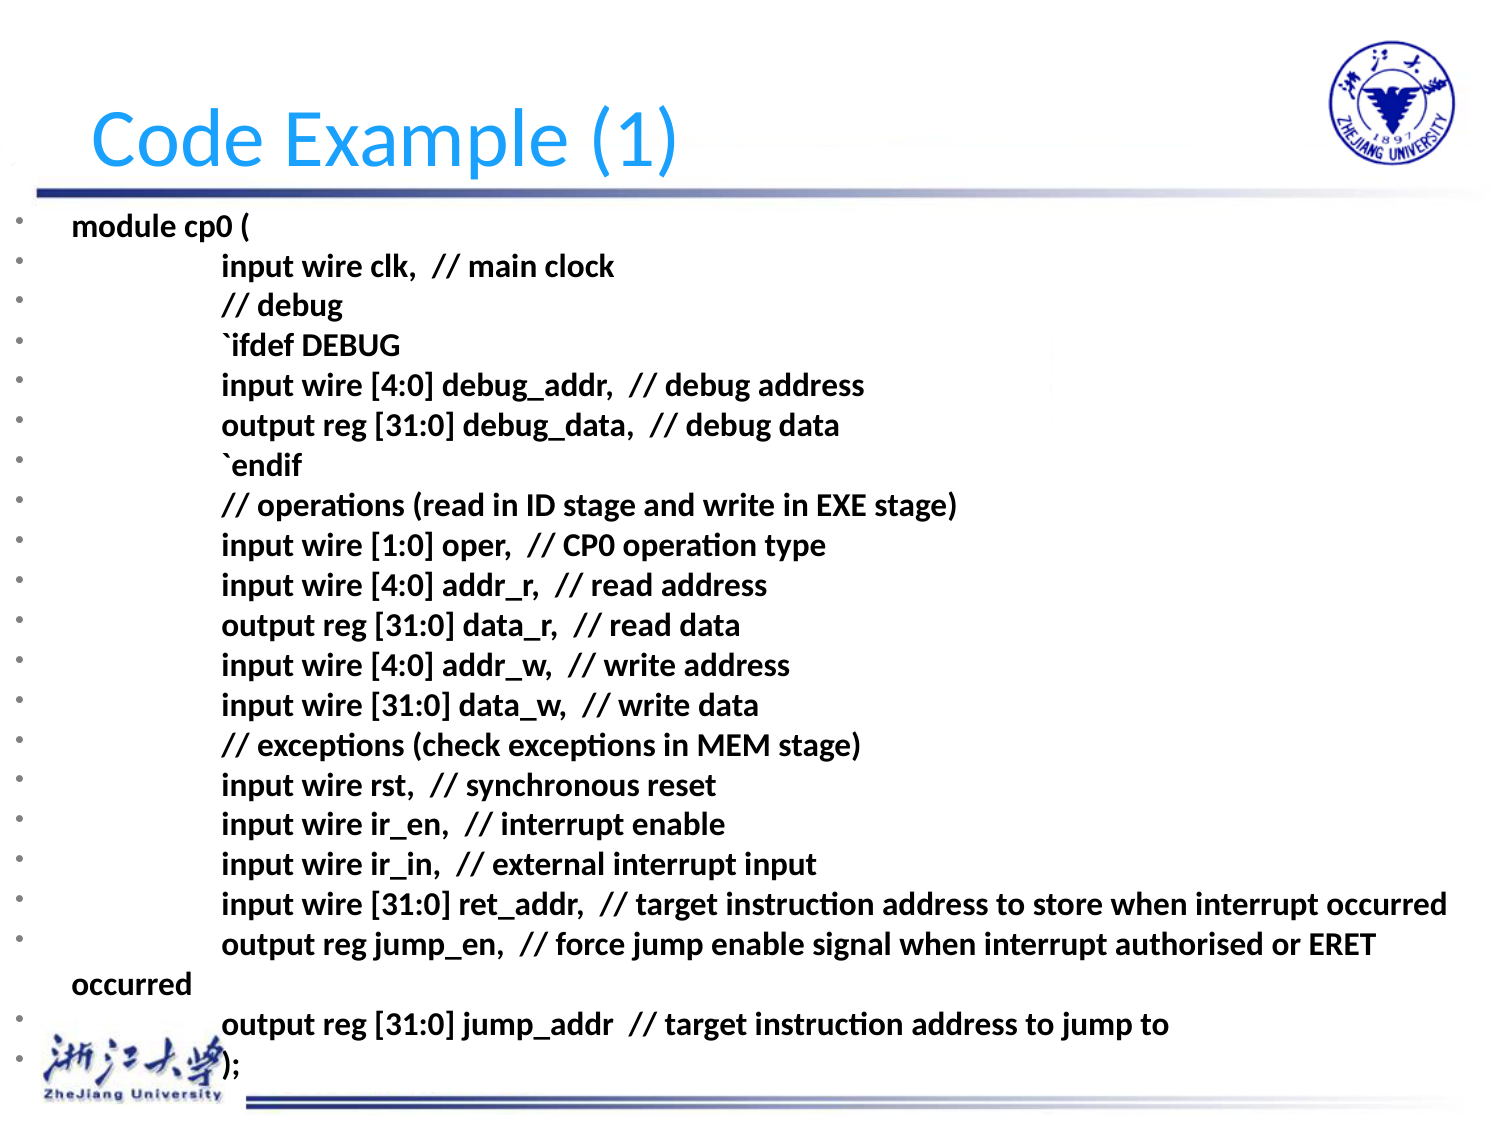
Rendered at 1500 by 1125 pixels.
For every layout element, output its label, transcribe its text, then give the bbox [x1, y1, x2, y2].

picture [0, 0, 1500, 196]
picture [0, 1094, 1500, 1125]
list module cp0 ( input wire clk, // main clock // debug `ifdef DEBUG input wire [4:0] debug_addr, // debug address output reg [31:0] debug_data, // debug data `endif // operations (read in ID stage and write in EXE stage) input wire [1:0] oper, // CP0 operation type input wire [4:0] addr_r, // read address output reg [31:0] data_r, // read data input wire [4:0] addr_w, // write address input wire [31:0] data_w, // write data // exceptions (check exceptions in MEM stage) input wire rst, // synchronous reset input wire ir_en, // interrupt enable input wire ir_in, // external interrupt input input wire [31:0] ret_addr, // target instruction address to store when interrupt occurred output reg jump_en, // force jump enable signal when interrupt authorised or ERET occurred output reg [31:0] jump_addr // target instruction address to jump to ); [0, 196, 1500, 1094]
title Code Example (1) [76, 54, 1226, 196]
